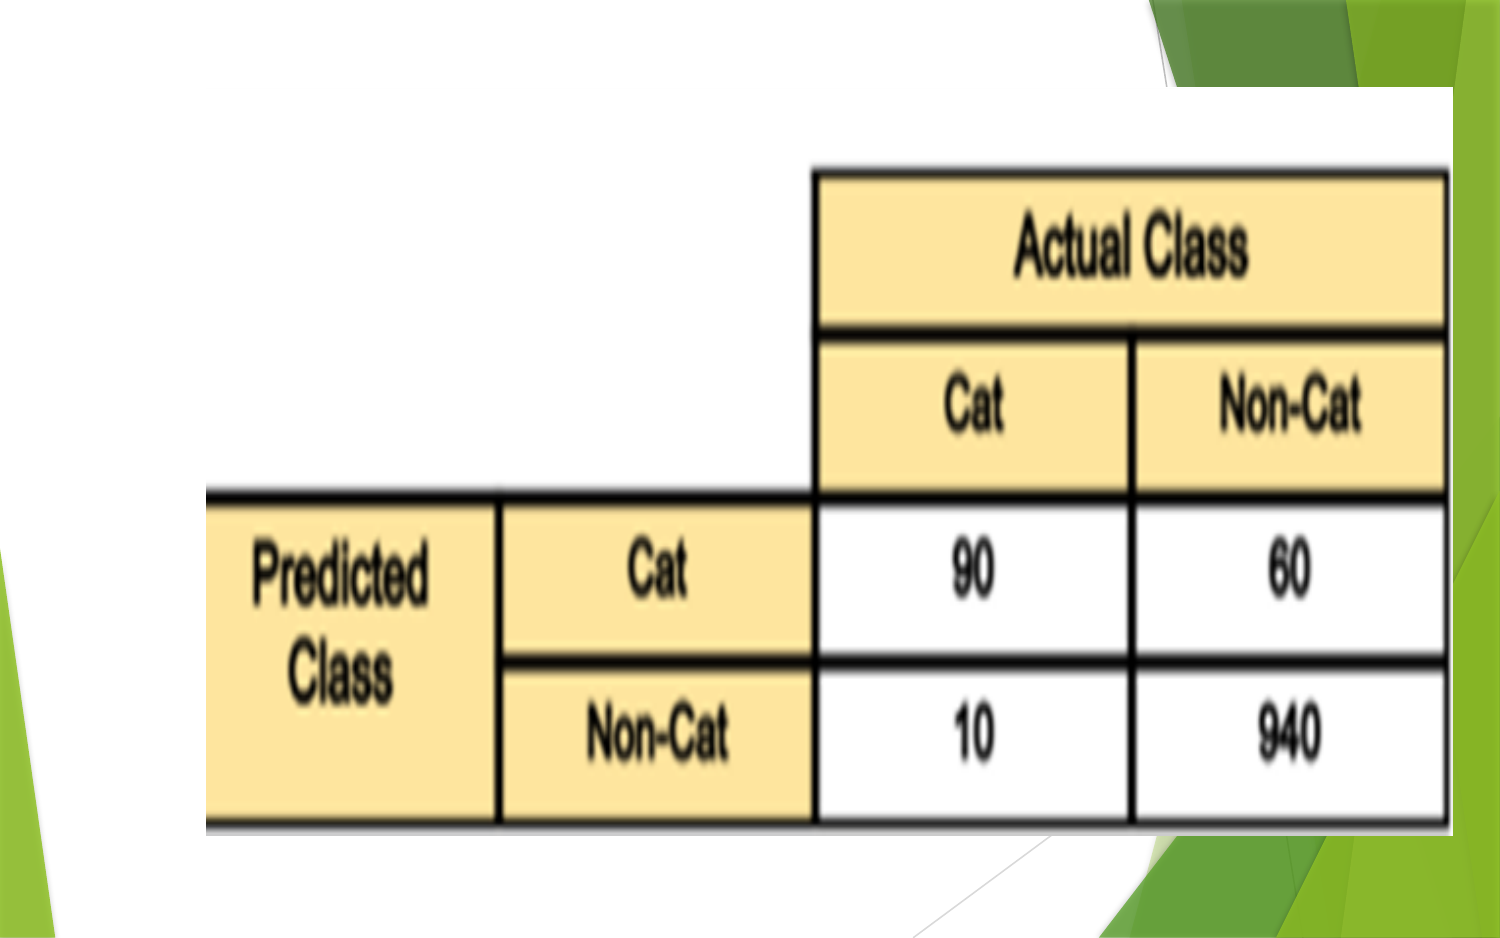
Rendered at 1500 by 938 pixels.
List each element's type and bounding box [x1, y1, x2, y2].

picture [205, 87, 1453, 837]
